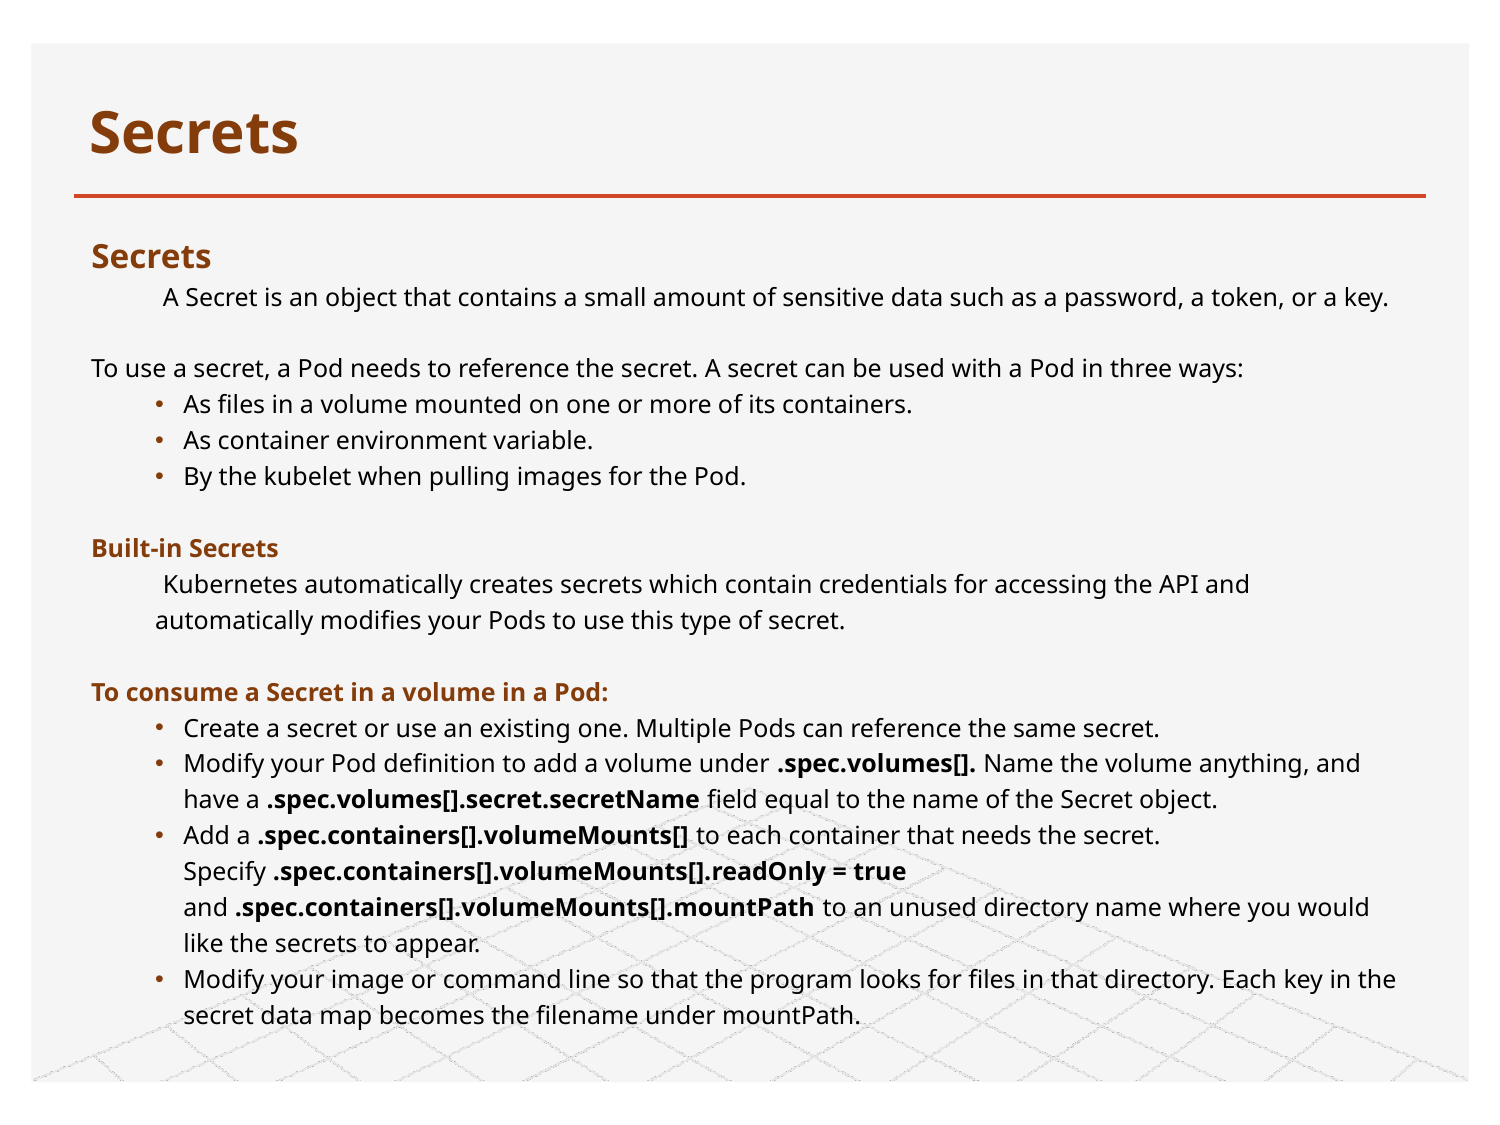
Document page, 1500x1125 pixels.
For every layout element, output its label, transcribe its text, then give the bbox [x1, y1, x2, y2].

list Secrets A Secret is an object that contains a small amount of sensitive data such as a password, a token, or a key. To use a secret, a Pod needs to reference the secret. A secret can be used with a Pod in three ways: As files in a volume mounted on one or more of its containers. As container environment variable. By the kubelet when pulling images for the Pod. Built-in Secrets Kubernetes automatically creates secrets which contain credentials for accessing the API and automatically modifies your Pods to use this type of secret. To consume a Secret in a volume in a Pod: Create a secret or use an existing one. Multiple Pods can reference the same secret. Modify your Pod definition to add a volume under .spec.volumes[]. Name the volume anything, and have a .spec.volumes[].secret.secretName field equal to the name of the Secret object. Add a .spec.containers[].volumeMounts[] to each container that needs the secret. Specify .spec.containers[].volumeMounts[].readOnly = true and .spec.containers[].volumeMounts[].mountPath to an unused directory name where you would like the secrets to appear. Modify your image or command line so that the program looks for files in that directory. Each key in the secret data map becomes the filename under mountPath. [74, 219, 1426, 1052]
picture [33, 787, 1467, 1081]
title Secrets [74, 73, 1426, 197]
